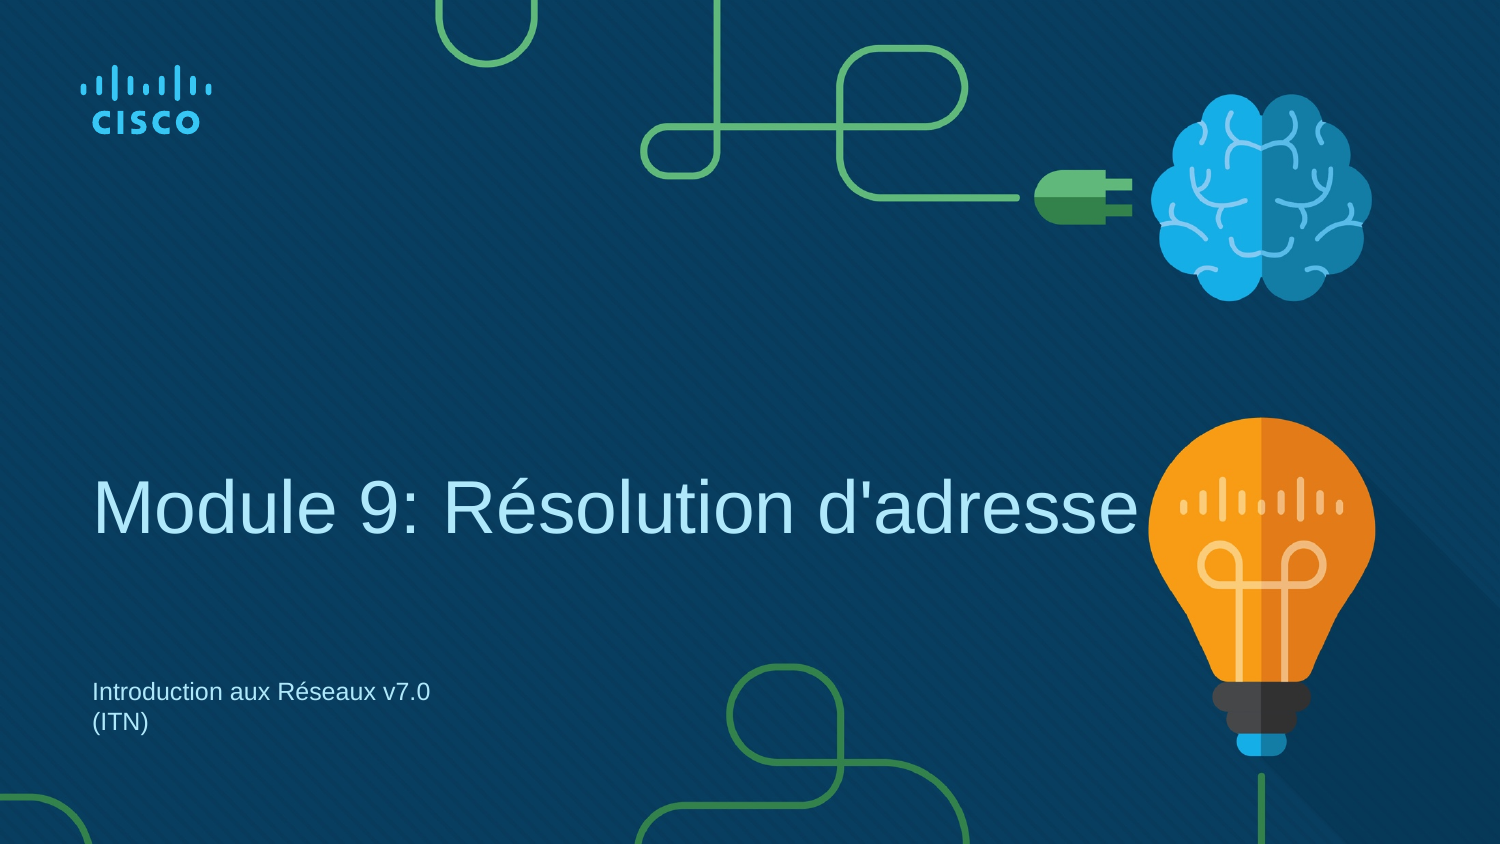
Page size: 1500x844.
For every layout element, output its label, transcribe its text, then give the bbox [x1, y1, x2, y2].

subtitle Introduction aux Réseaux v7.0 (ITN) [77, 624, 466, 773]
title Module 9: Résolution d'adresse [77, 380, 1172, 558]
picture [0, 0, 1500, 844]
